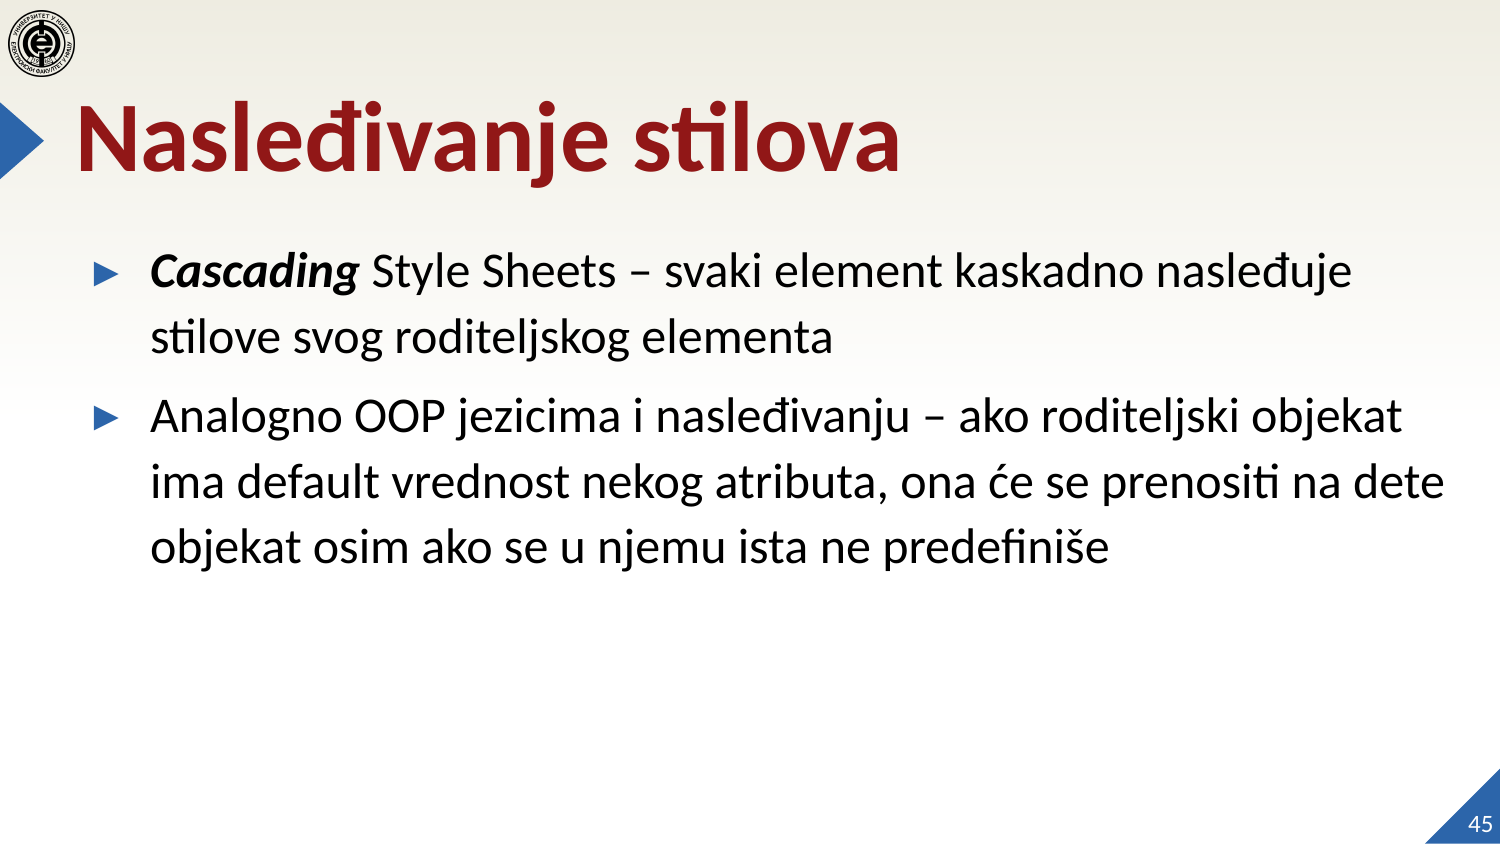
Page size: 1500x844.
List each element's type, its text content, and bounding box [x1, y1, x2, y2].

slide_number 45 [1418, 760, 1494, 838]
picture [8, 10, 75, 77]
list Cascading Style Sheets – svaki element kaskadno nasleđuje stilove svog roditeljskog elementa Analogno OOP jezicima i nasleđivanju – ako roditeljski objekat ima default vrednost nekog atributa, ona će se prenositi na dete objekat osim ako se u njemu ista ne predefiniše [75, 231, 1461, 657]
title Nasleđivanje stilova [75, 94, 1425, 208]
